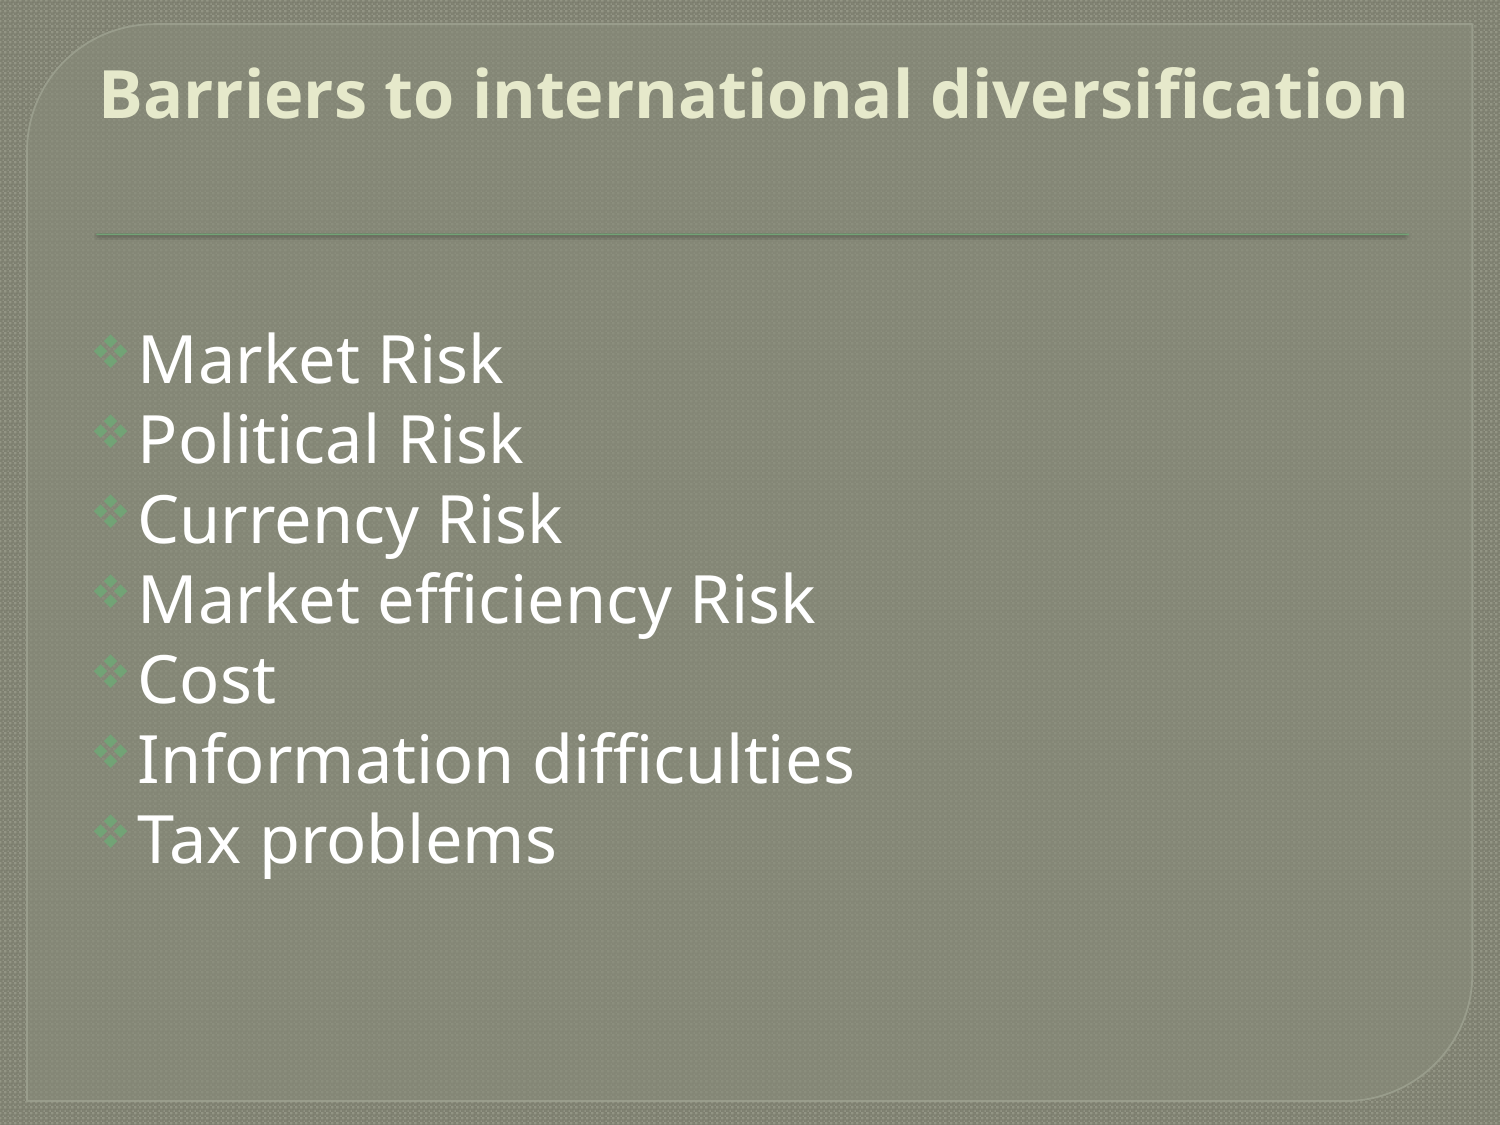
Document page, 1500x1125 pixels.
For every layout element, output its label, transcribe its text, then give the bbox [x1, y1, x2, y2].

list Market Risk Political Risk Currency Risk Market efficiency Risk Cost Information difficulties Tax problems [75, 149, 1425, 1013]
title Barriers to international diversification [75, 41, 1425, 149]
